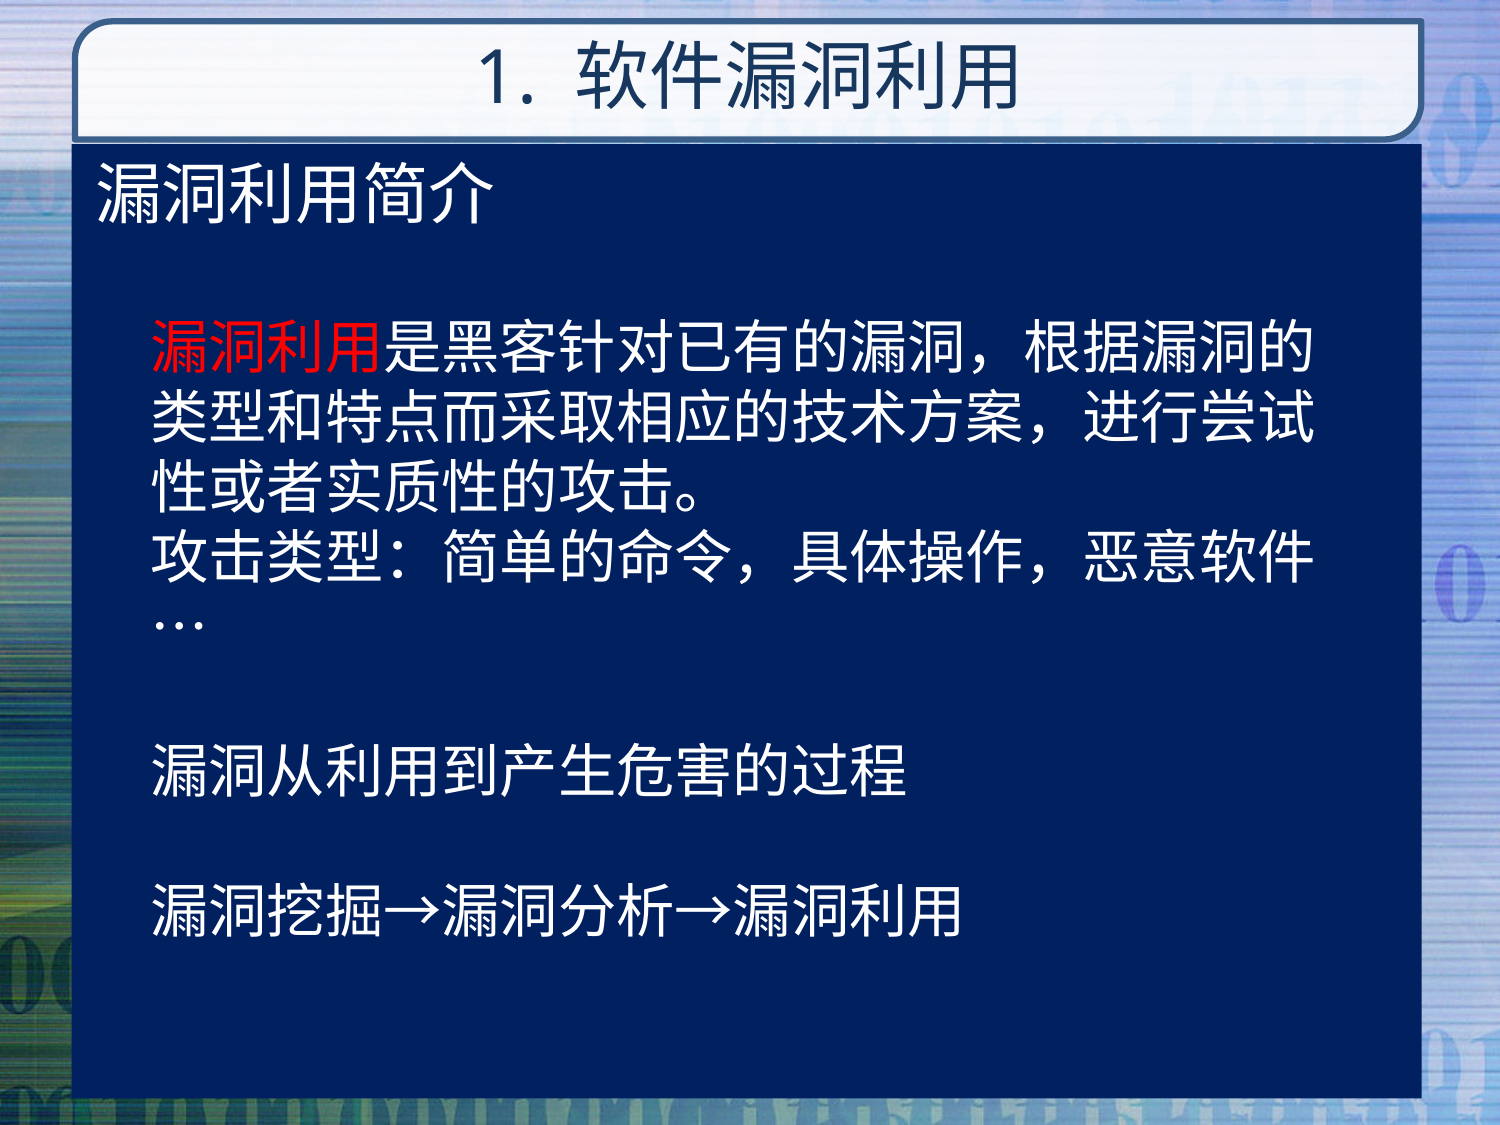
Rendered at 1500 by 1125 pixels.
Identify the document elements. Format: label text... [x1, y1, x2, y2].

text_box 漏洞利用是黑客针对已有的漏洞，根据漏洞的类型和特点而采取相应的技术方案，进行尝试性或者实质性的攻击。 攻击类型：简单的命令，具体操作，恶意软件… [135, 302, 1388, 668]
list 漏洞利用简介 [71, 144, 1422, 1099]
text_box 漏洞从利用到产生危害的过程 漏洞挖掘→漏洞分析→漏洞利用 [135, 668, 1376, 952]
picture [0, 0, 1500, 1125]
title 1. 软件漏洞利用 [76, 21, 1423, 135]
